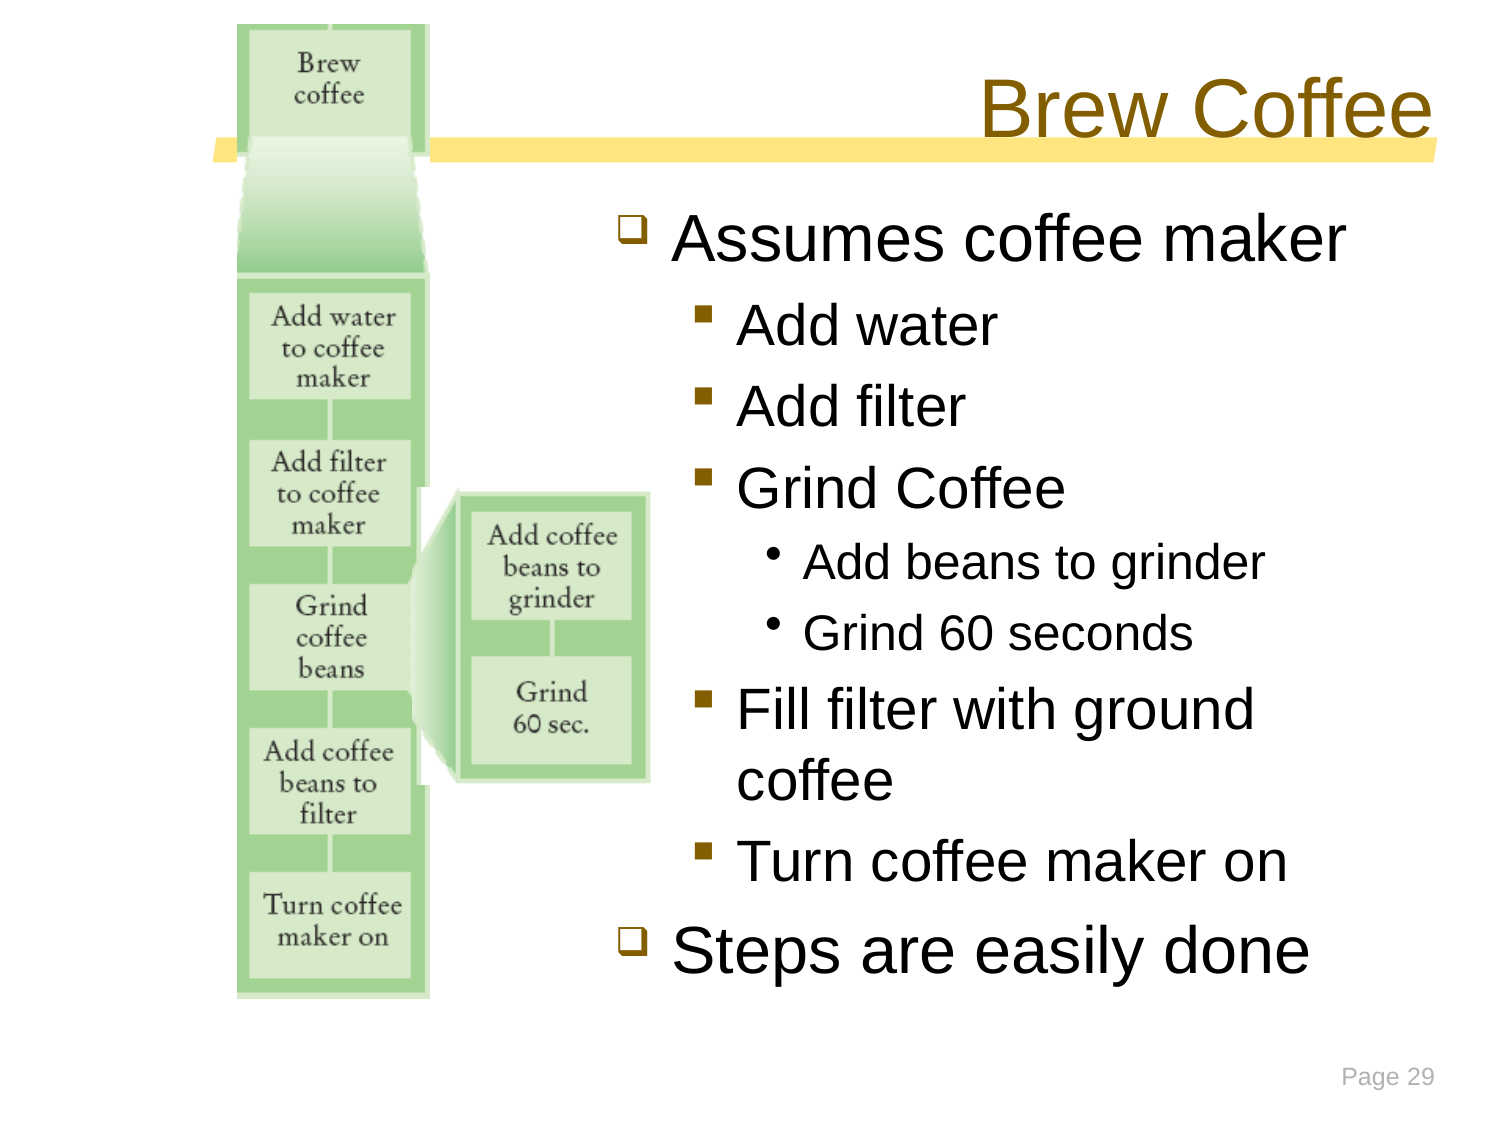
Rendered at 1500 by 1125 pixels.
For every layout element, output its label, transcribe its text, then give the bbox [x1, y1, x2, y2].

slide_number Page 29 [1187, 1050, 1450, 1100]
title Brew Coffee [433, 44, 1451, 163]
picture [237, 24, 657, 999]
list Assumes coffee maker Add water Add filter Grind Coffee Add beans to grinder Grind 60 seconds Fill filter with ground coffee Turn coffee maker on Steps are easily done [599, 187, 1438, 1013]
